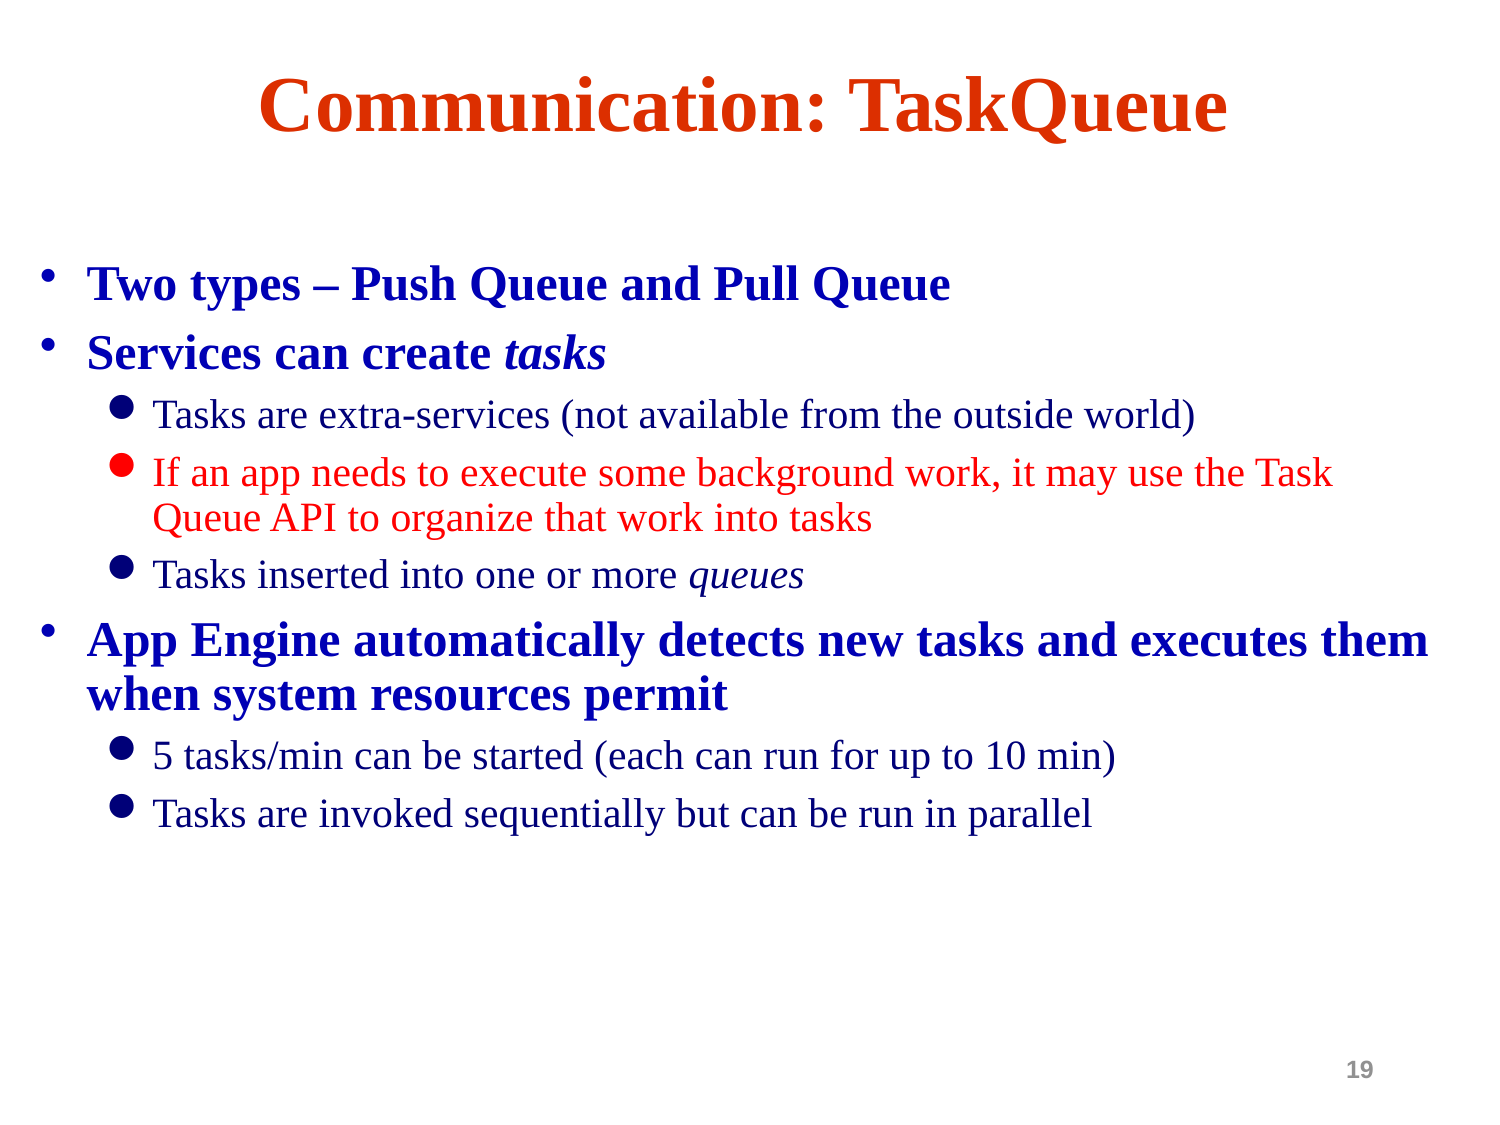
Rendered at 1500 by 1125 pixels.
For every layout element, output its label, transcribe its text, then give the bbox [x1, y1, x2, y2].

title Communication: TaskQueue [37, 50, 1450, 163]
list Two types – Push Queue and Pull Queue Services can create tasks Tasks are extra-services (not available from the outside world) If an app needs to execute some background work, it may use the Task Queue API to organize that work into tasks Tasks inserted into one or more queues App Engine automatically detects new tasks and executes them when system resources permit 5 tasks/min can be started (each can run for up to 10 min) Tasks are invoked sequentially but can be run in parallel [24, 249, 1466, 1100]
